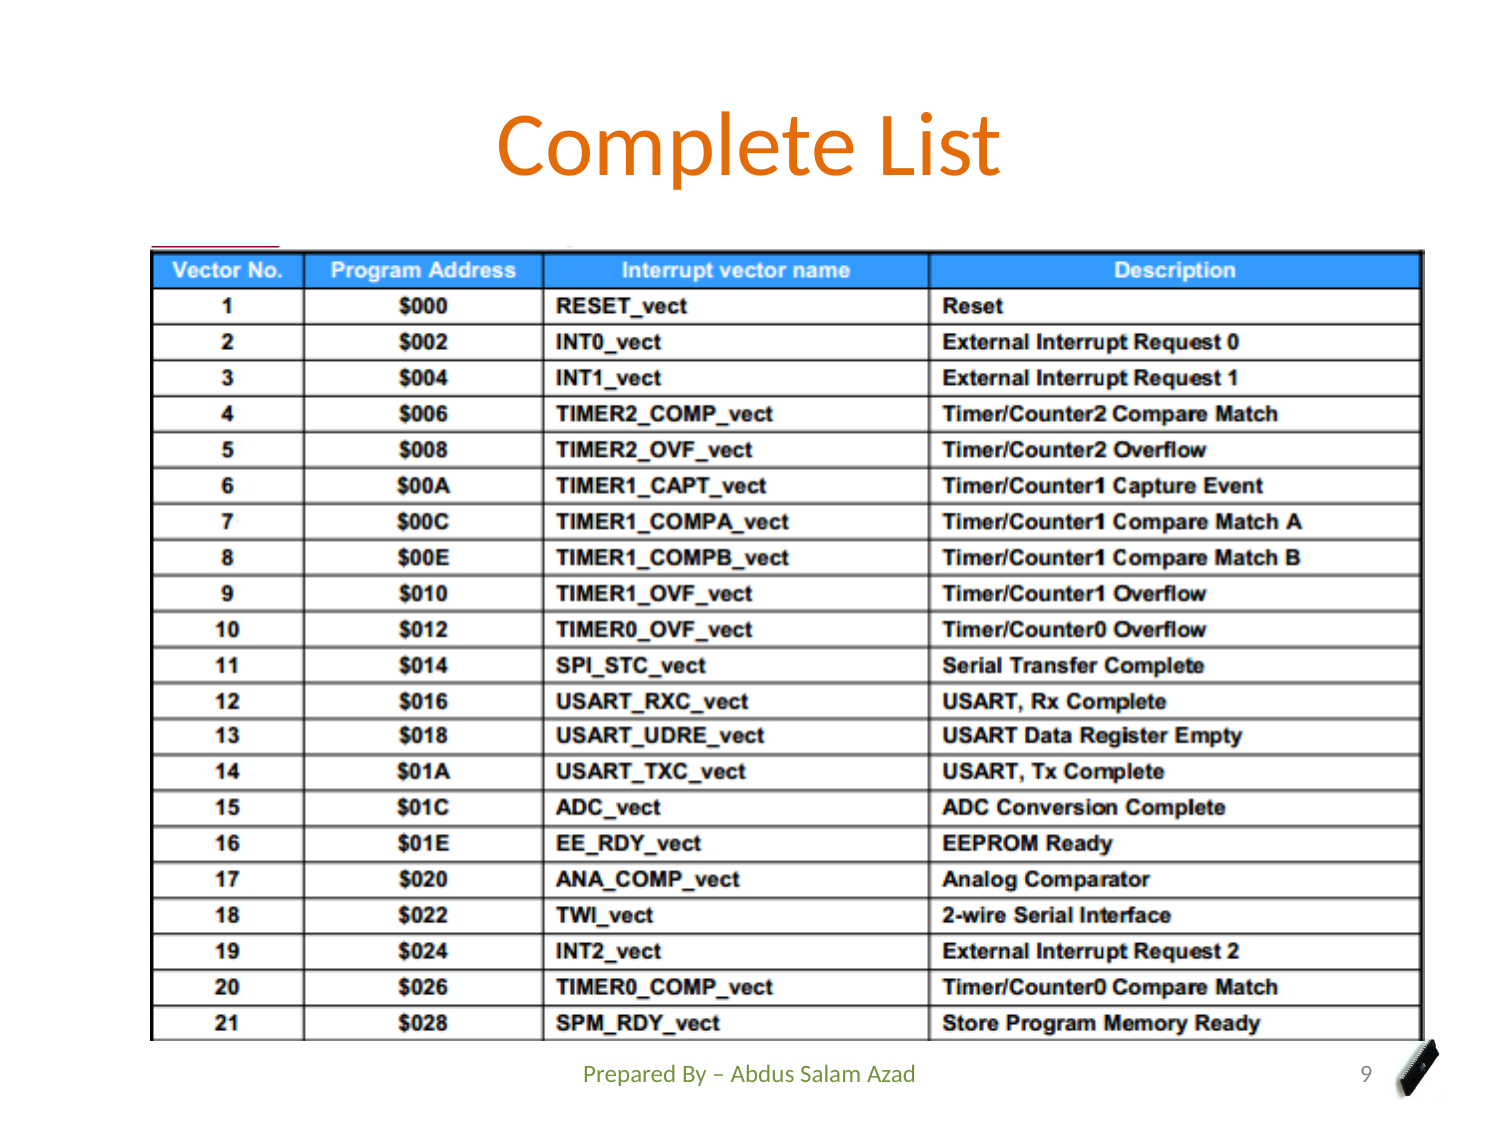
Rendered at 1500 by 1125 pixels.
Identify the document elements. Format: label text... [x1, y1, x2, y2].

footer Prepared By – Abdus Salam Azad [512, 1051, 988, 1103]
title Complete List [75, 45, 1425, 233]
slide_number 9 [1037, 1051, 1388, 1103]
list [149, 246, 1426, 1042]
picture [1388, 1037, 1450, 1100]
